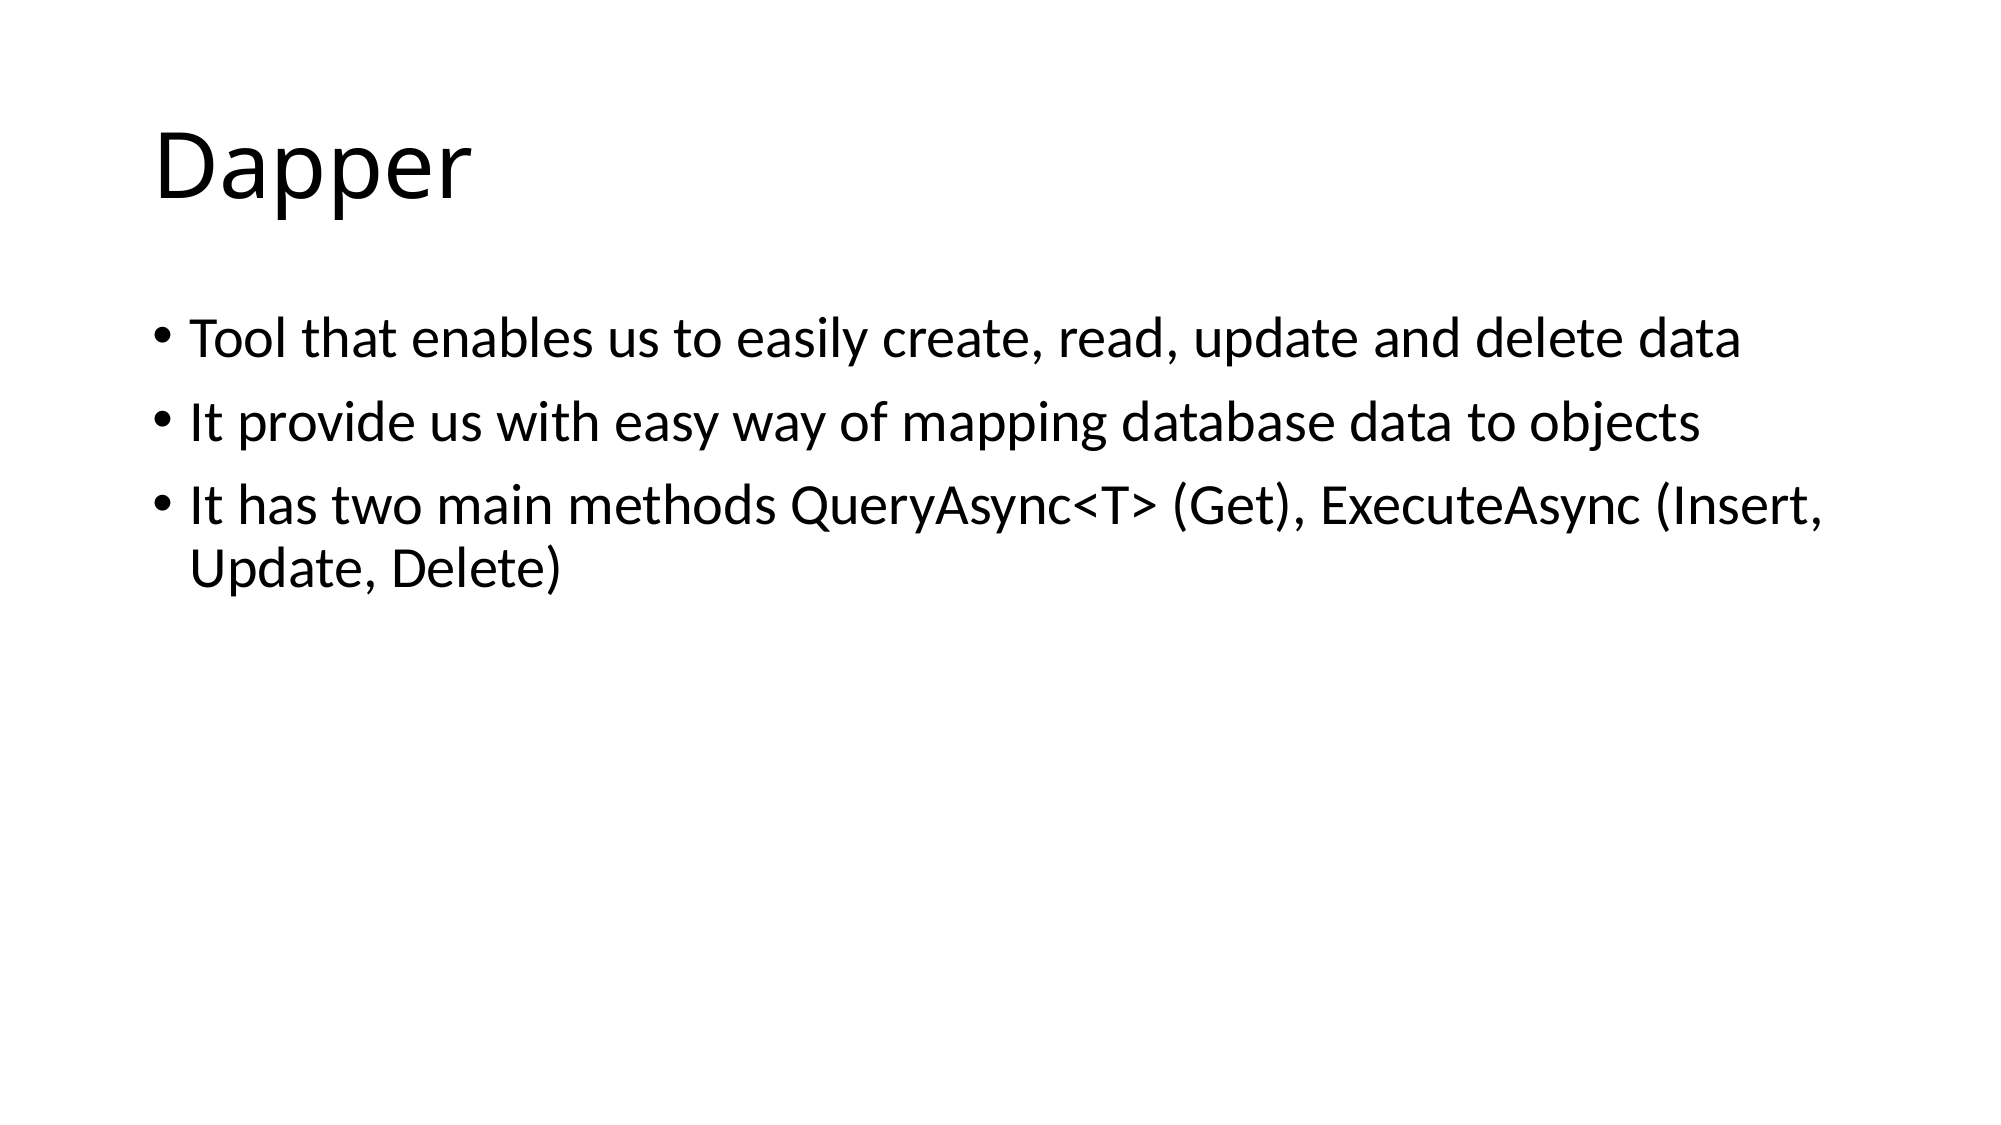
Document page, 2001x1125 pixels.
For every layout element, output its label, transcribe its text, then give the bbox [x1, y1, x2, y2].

list Tool that enables us to easily create, read, update and delete data It provide us with easy way of mapping database data to objects It has two main methods QueryAsync<T> (Get), ExecuteAsync (Insert, Update, Delete) [137, 299, 1863, 1014]
title Dapper [137, 59, 1863, 278]
